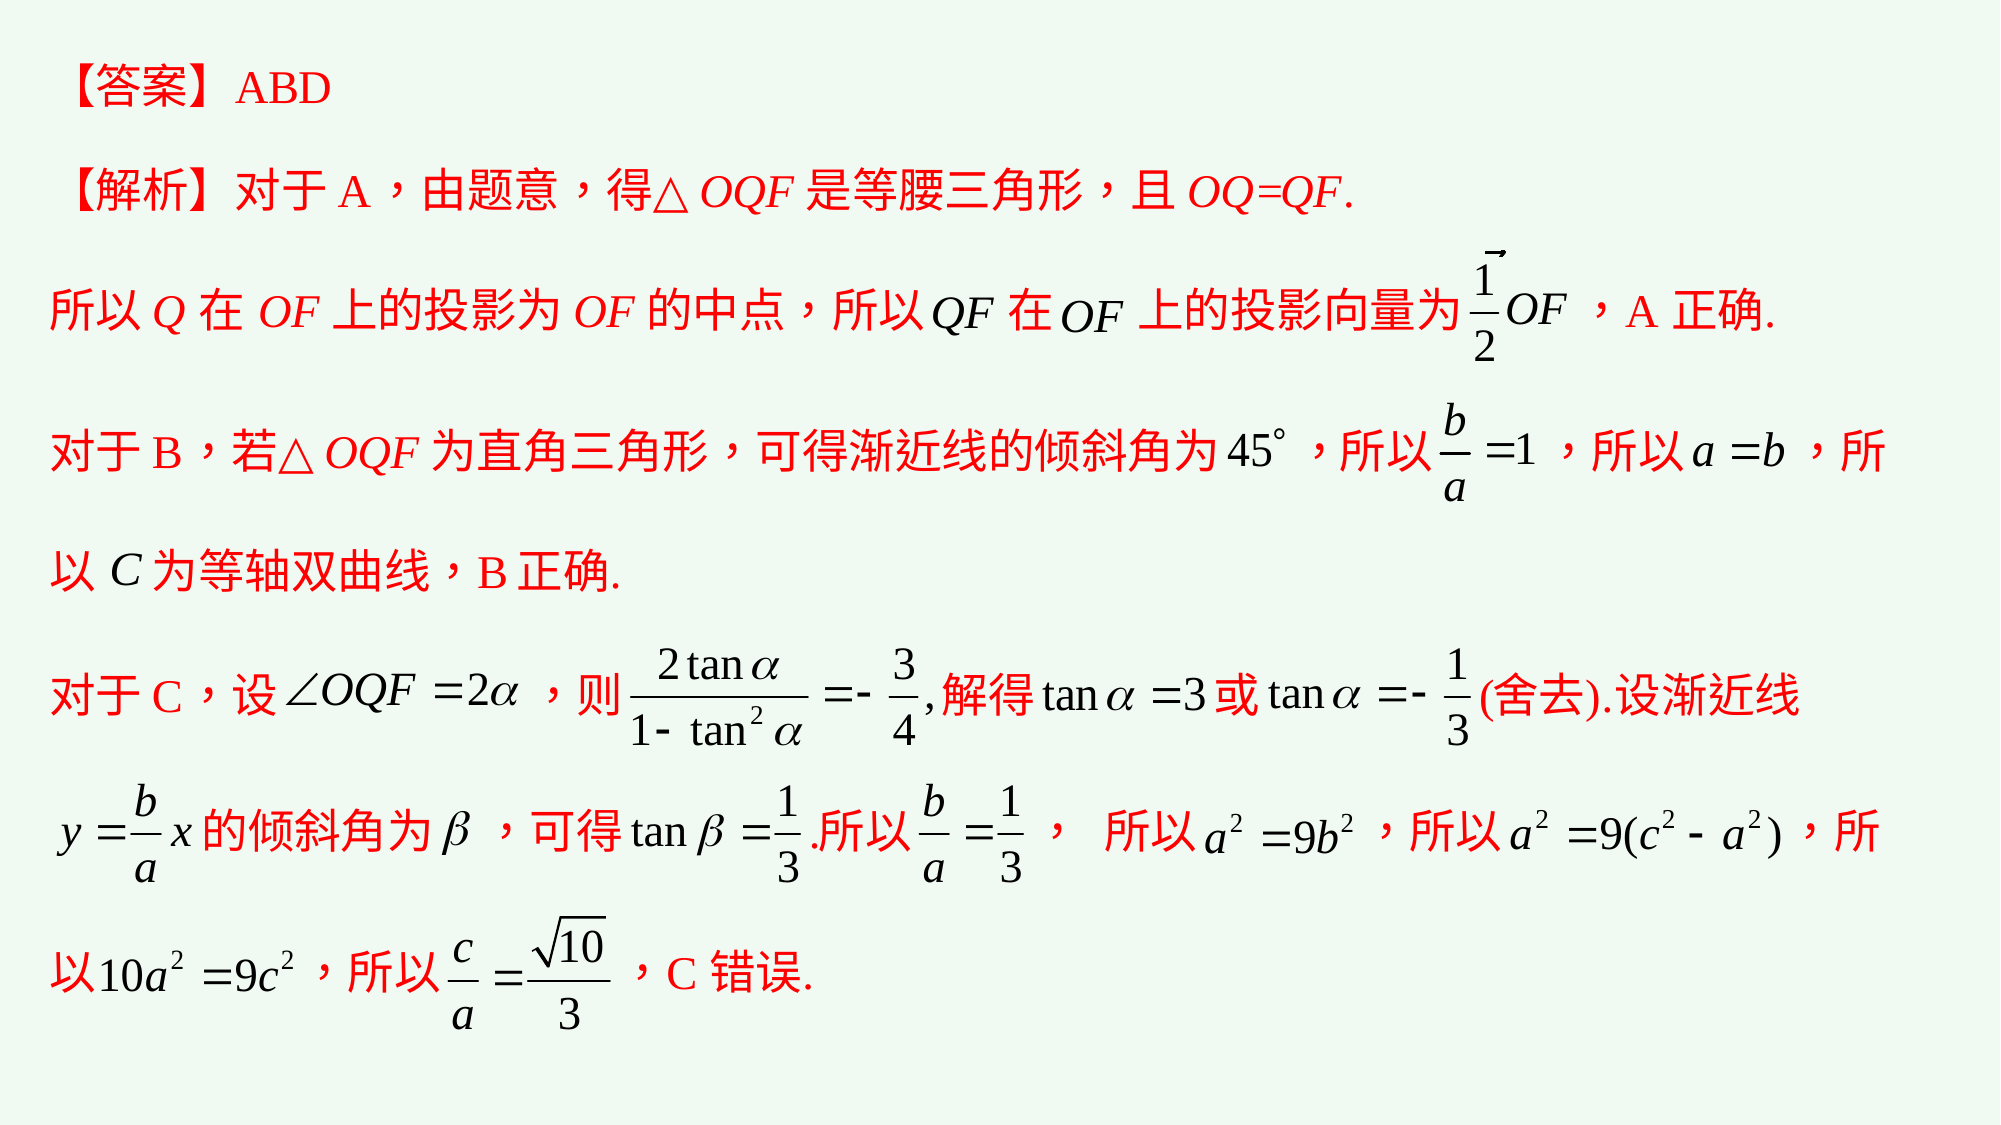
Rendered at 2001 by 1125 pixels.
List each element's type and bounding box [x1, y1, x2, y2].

text_box [49, 33, 1888, 1113]
